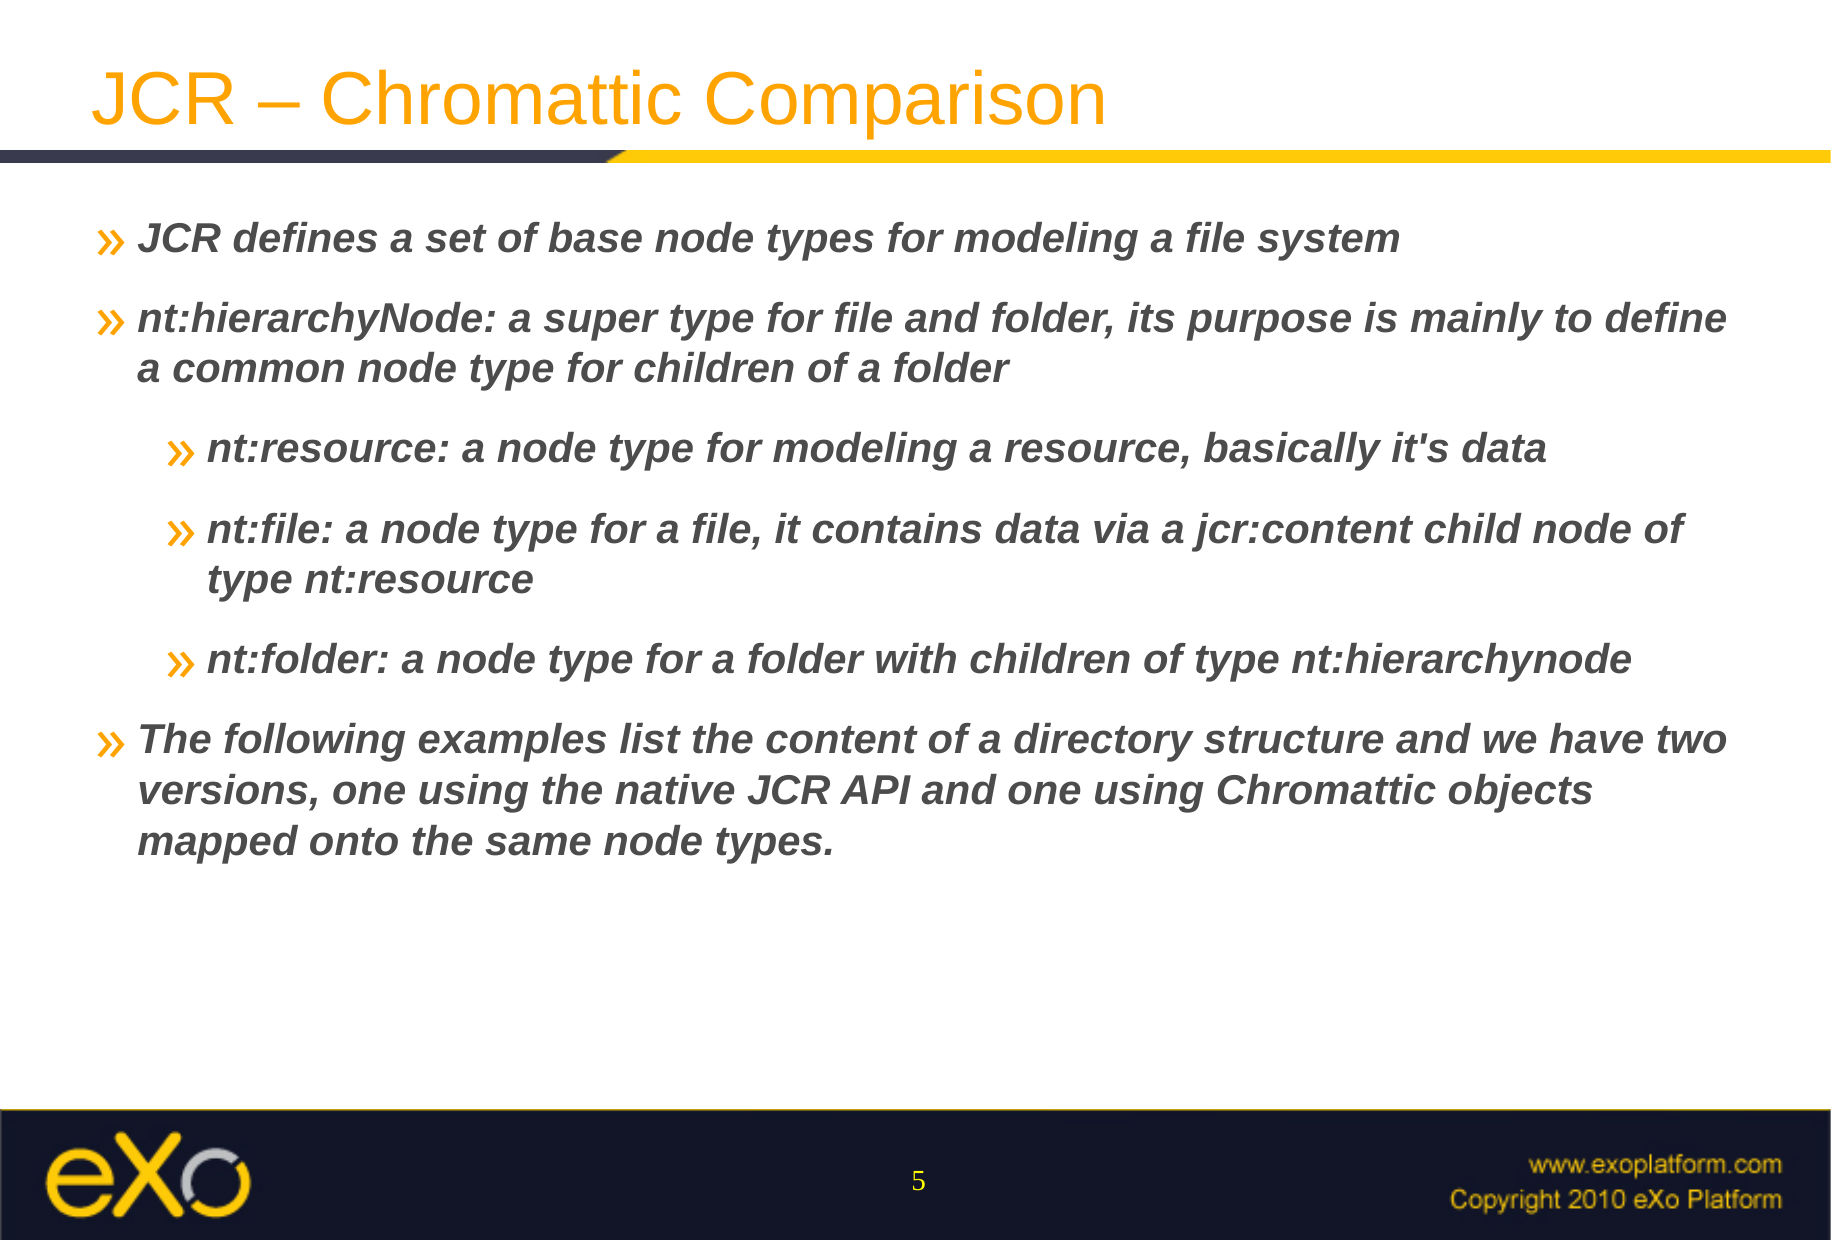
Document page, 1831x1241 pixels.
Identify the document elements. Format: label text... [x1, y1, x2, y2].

text_box JCR – Chromattic Comparison [91, 49, 1739, 151]
picture [0, 150, 1831, 163]
picture [0, 1109, 1831, 1240]
text_box JCR defines a set of base node types for modeling a file system nt:hierarchyNode: a super type for file and folder, its purpose is mainly to define a common node type for children of a folder nt:resource: a node type for modeling a resource, basically it's data nt:file: a node type for a file, it contains data via a jcr:content child node of type nt:resource nt:folder: a node type for a folder with children of type nt:hierarchynode The following examples list the content of a directory structure and we have two versions, one using the native JCR API and one using Chromattic objects mapped onto the same node types. [94, 209, 1743, 1048]
